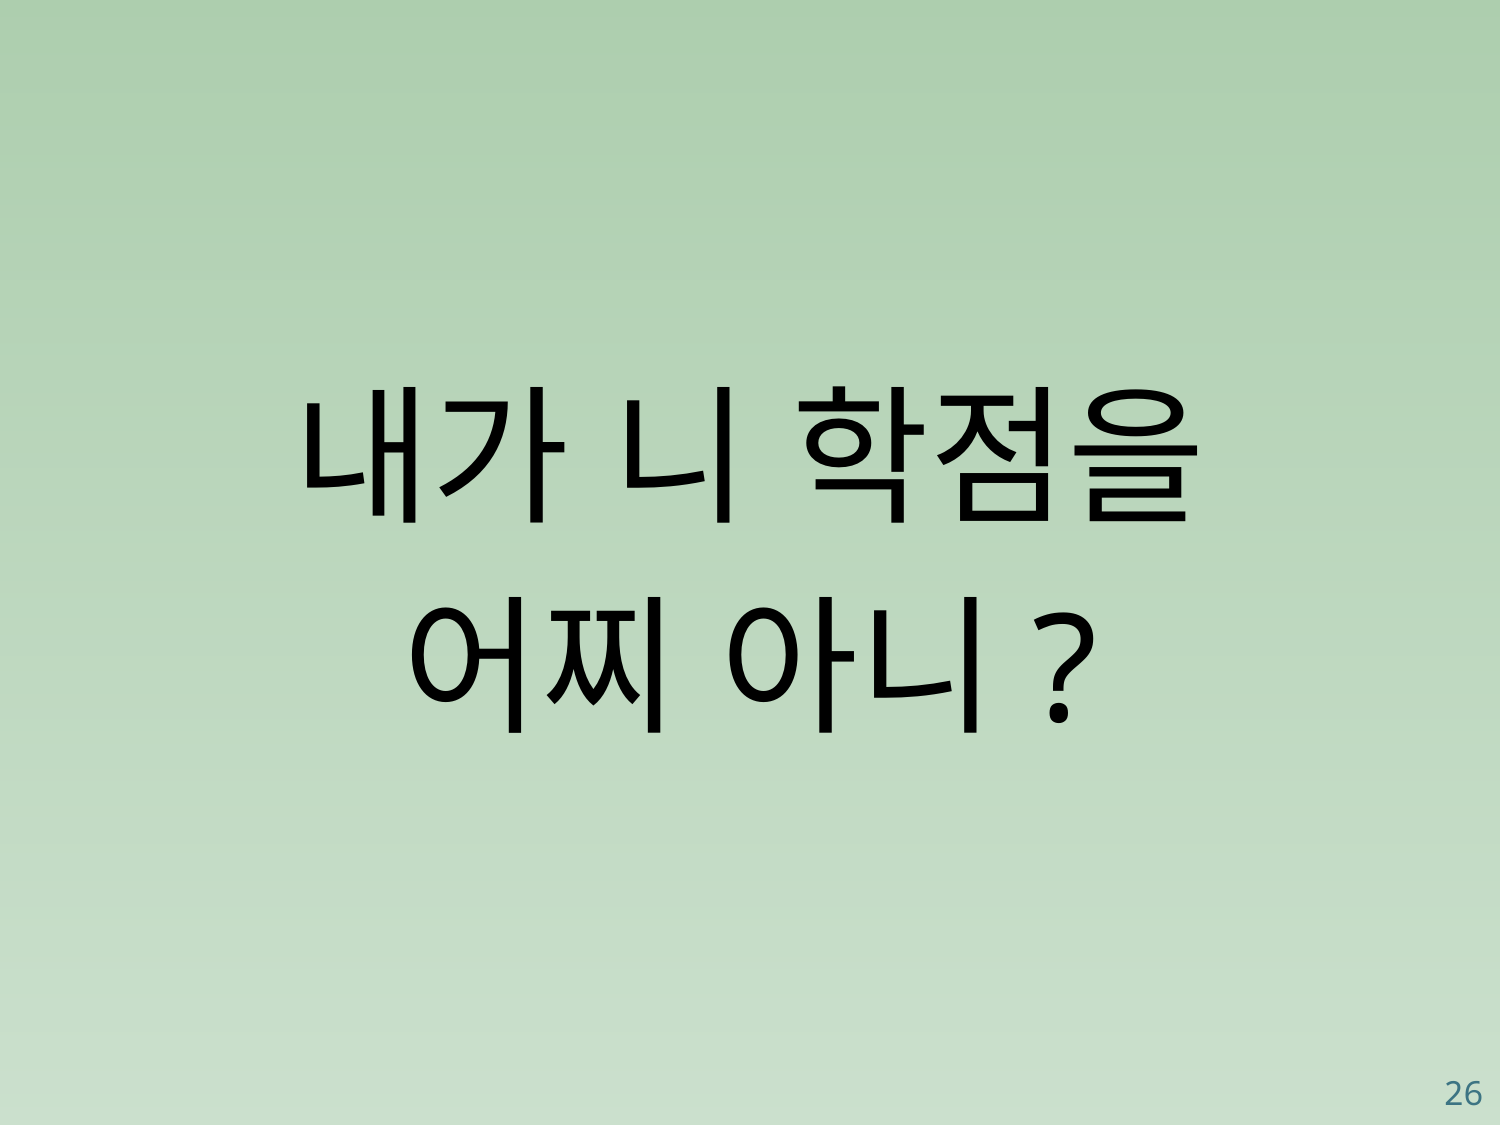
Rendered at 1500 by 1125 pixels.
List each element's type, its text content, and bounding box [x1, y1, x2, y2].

subtitle 내가 니 학점을 어찌 아니? [70, 152, 1430, 961]
slide_number 26 [1148, 1065, 1499, 1125]
